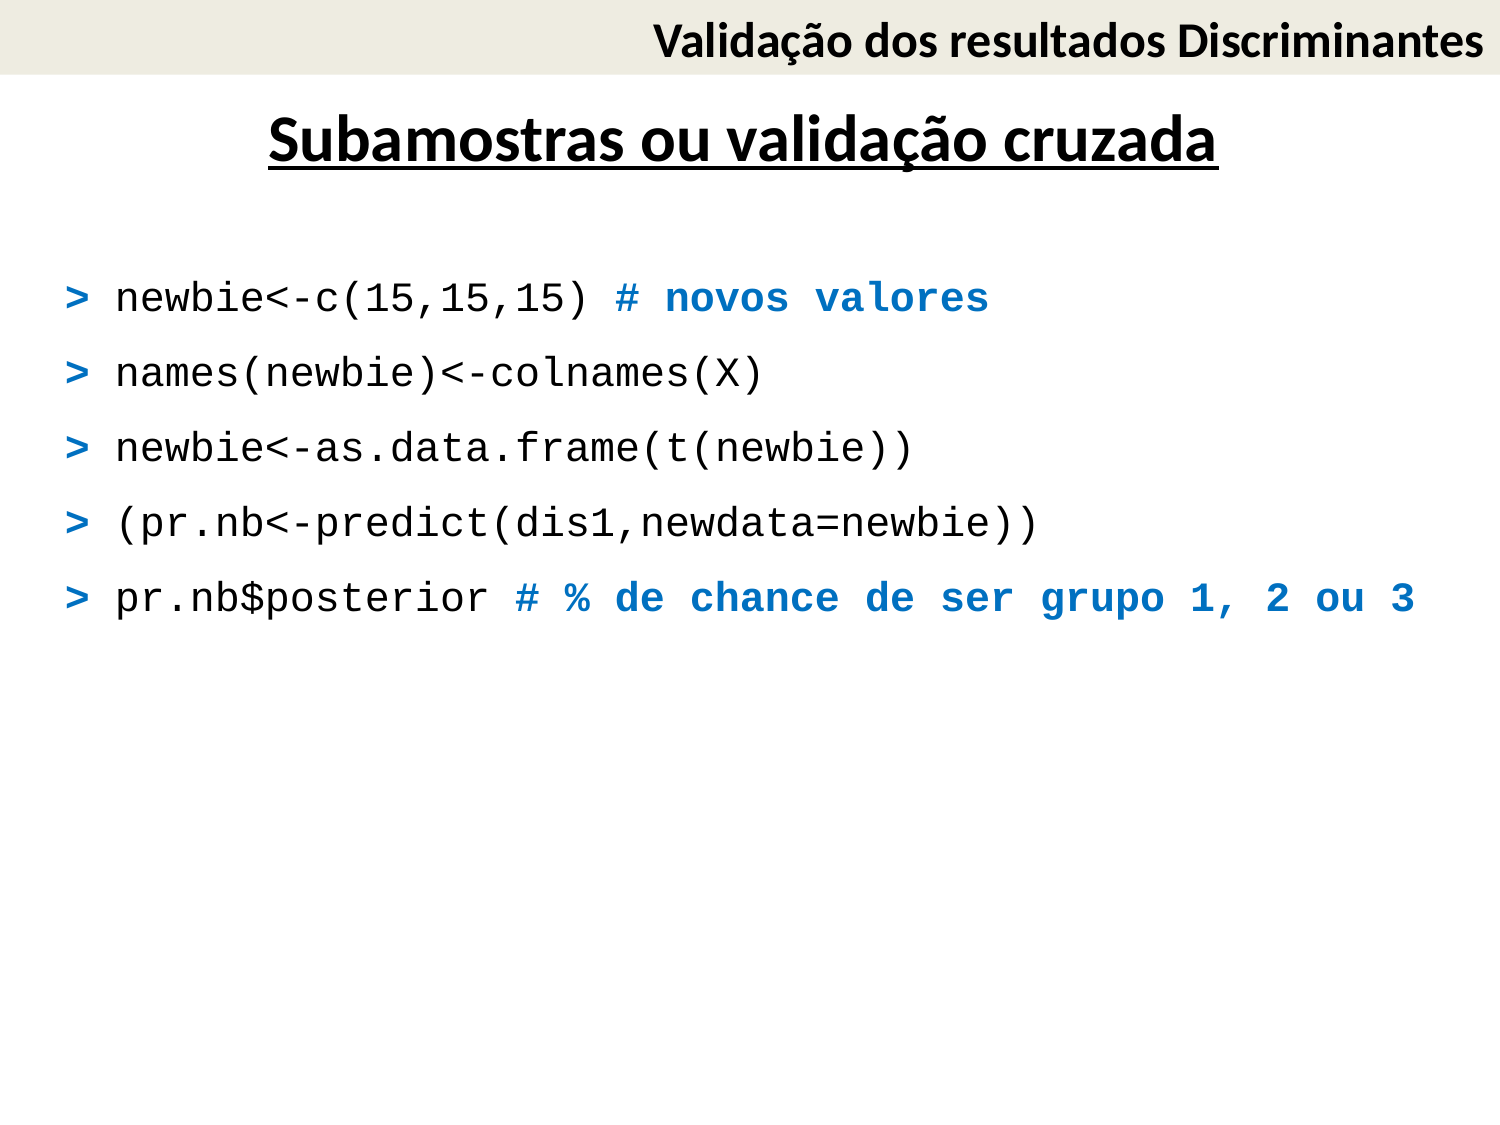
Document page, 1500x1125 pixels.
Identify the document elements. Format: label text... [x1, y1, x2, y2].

text_box Subamostras ou validação cruzada [0, 87, 1488, 183]
text_box Validação dos resultados Discriminantes [0, 0, 1500, 75]
text_box > newbie<-c(15,15,15) # novos valores > names(newbie)<-colnames(X) > newbie<-as.data.frame(t(newbie)) > (pr.nb<-predict(dis1,newdata=newbie)) > pr.nb$posterior # % de chance de ser grupo 1, 2 ou 3 [50, 237, 1450, 628]
